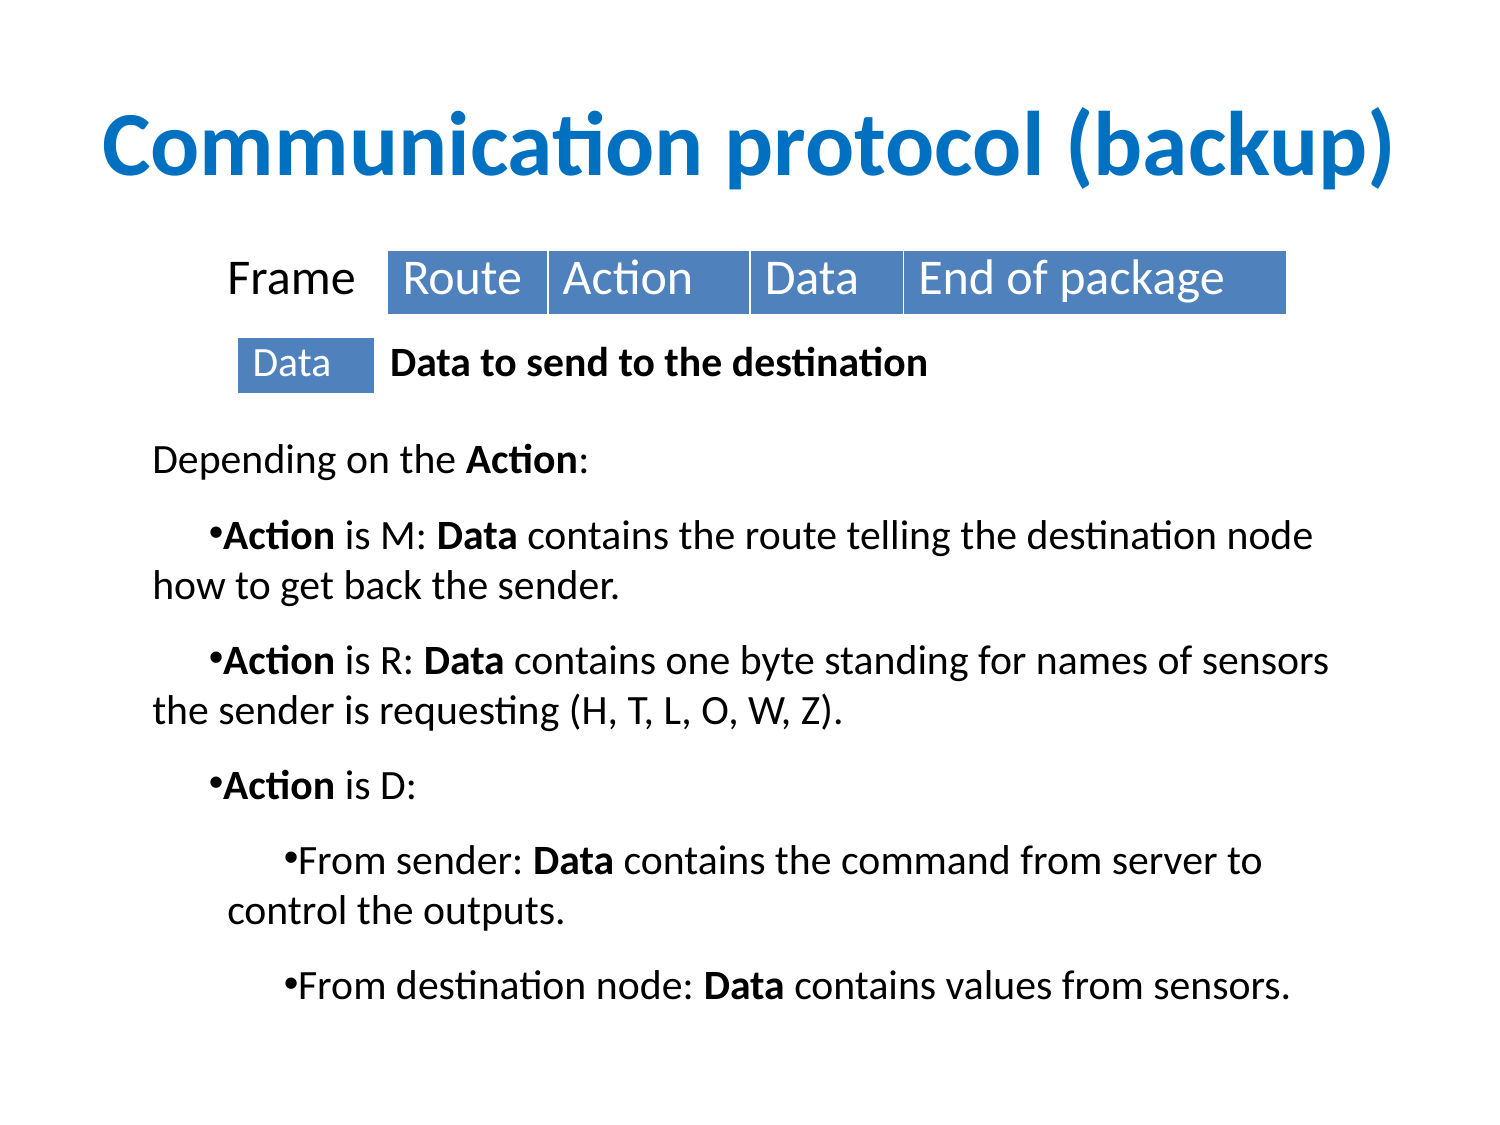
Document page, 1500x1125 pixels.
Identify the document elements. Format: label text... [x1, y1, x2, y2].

table_header Data [238, 338, 374, 393]
table_header Data to send to the destination [376, 338, 1249, 393]
table_header Action [549, 251, 749, 314]
text_box Depending on the Action: Action is M: Data contains the route telling the destination node how to get back the sender. Action is R: Data contains one byte standing for names of sensors the sender is requesting (H, T, L, O, W, Z). Action is D: From sender: Data contains the command from server to control the outputs. From destination node: Data contains values from sensors. [137, 424, 1388, 1078]
table_header Data [751, 251, 903, 314]
table_header Frame [213, 251, 387, 314]
table_header Route [388, 251, 547, 314]
table_header End of package [904, 251, 1286, 314]
title Communication protocol (backup) [75, 45, 1425, 233]
